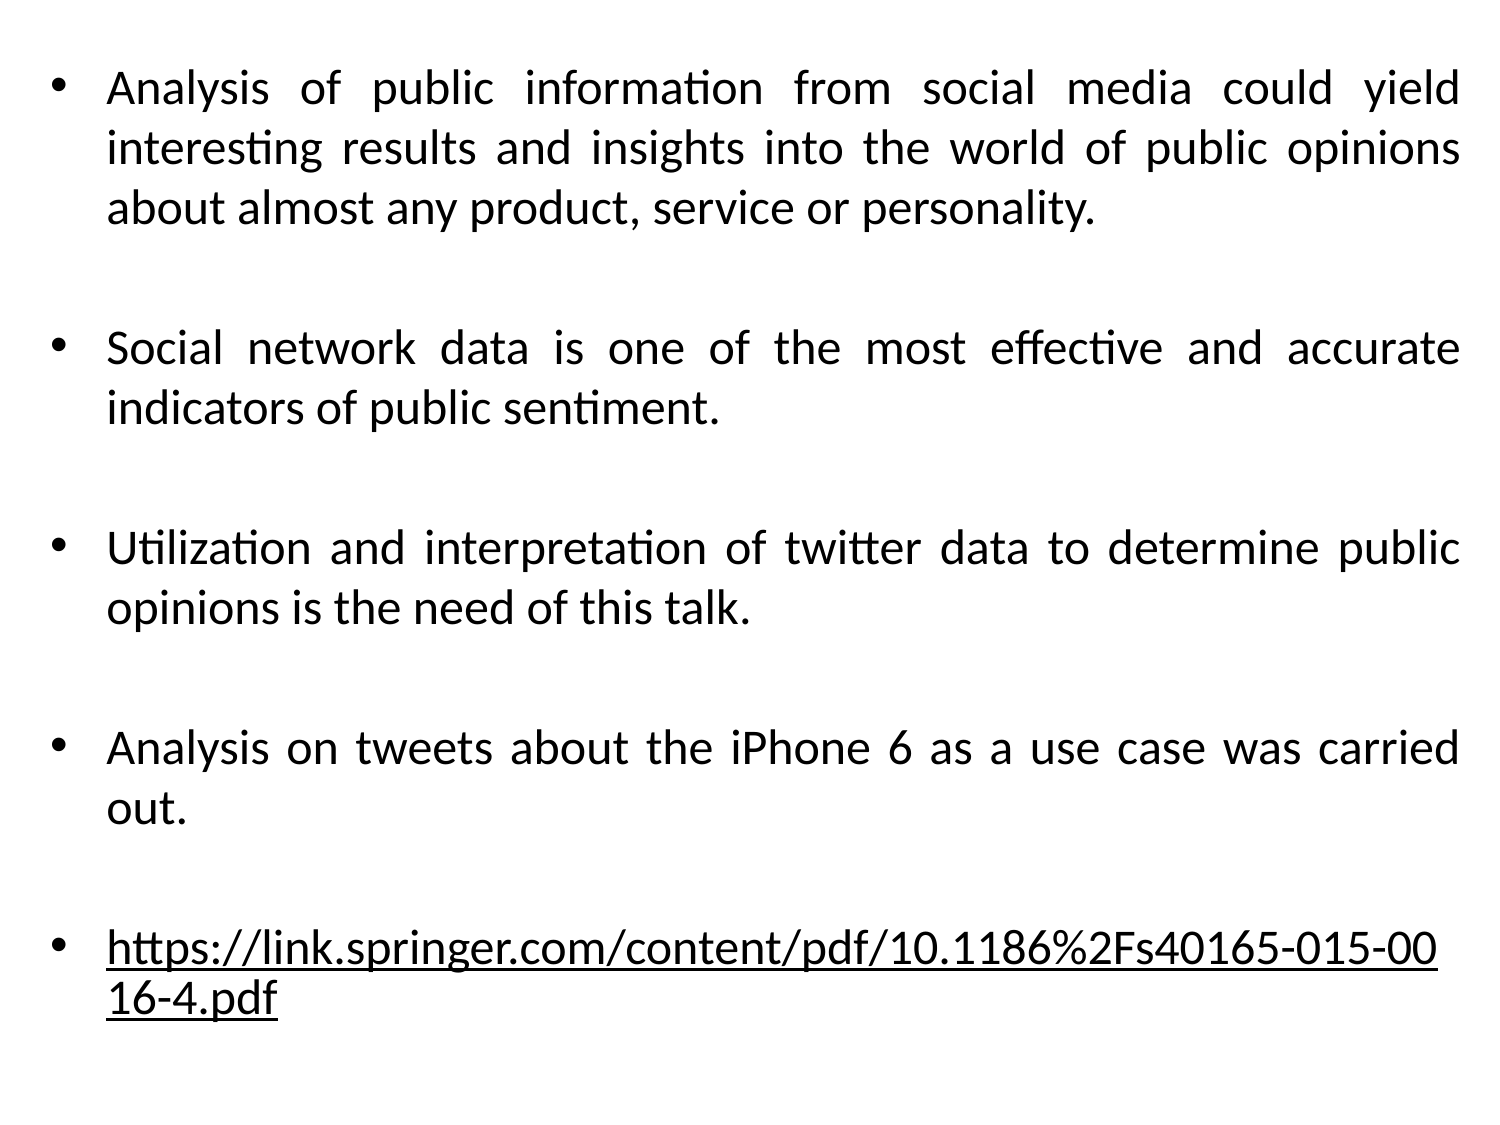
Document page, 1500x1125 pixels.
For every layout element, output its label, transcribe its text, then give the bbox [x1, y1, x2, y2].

list Analysis of public information from social media could yield interesting results and insights into the world of public opinions about almost any product, service or personality. Social network data is one of the most effective and accurate indicators of public sentiment. Utilization and interpretation of twitter data to determine public opinions is the need of this talk. Analysis on tweets about the iPhone 6 as a use case was carried out. https://link.springer.com/content/pdf/10.1186%2Fs40165-015-0016-4.pdf [35, 46, 1477, 1090]
